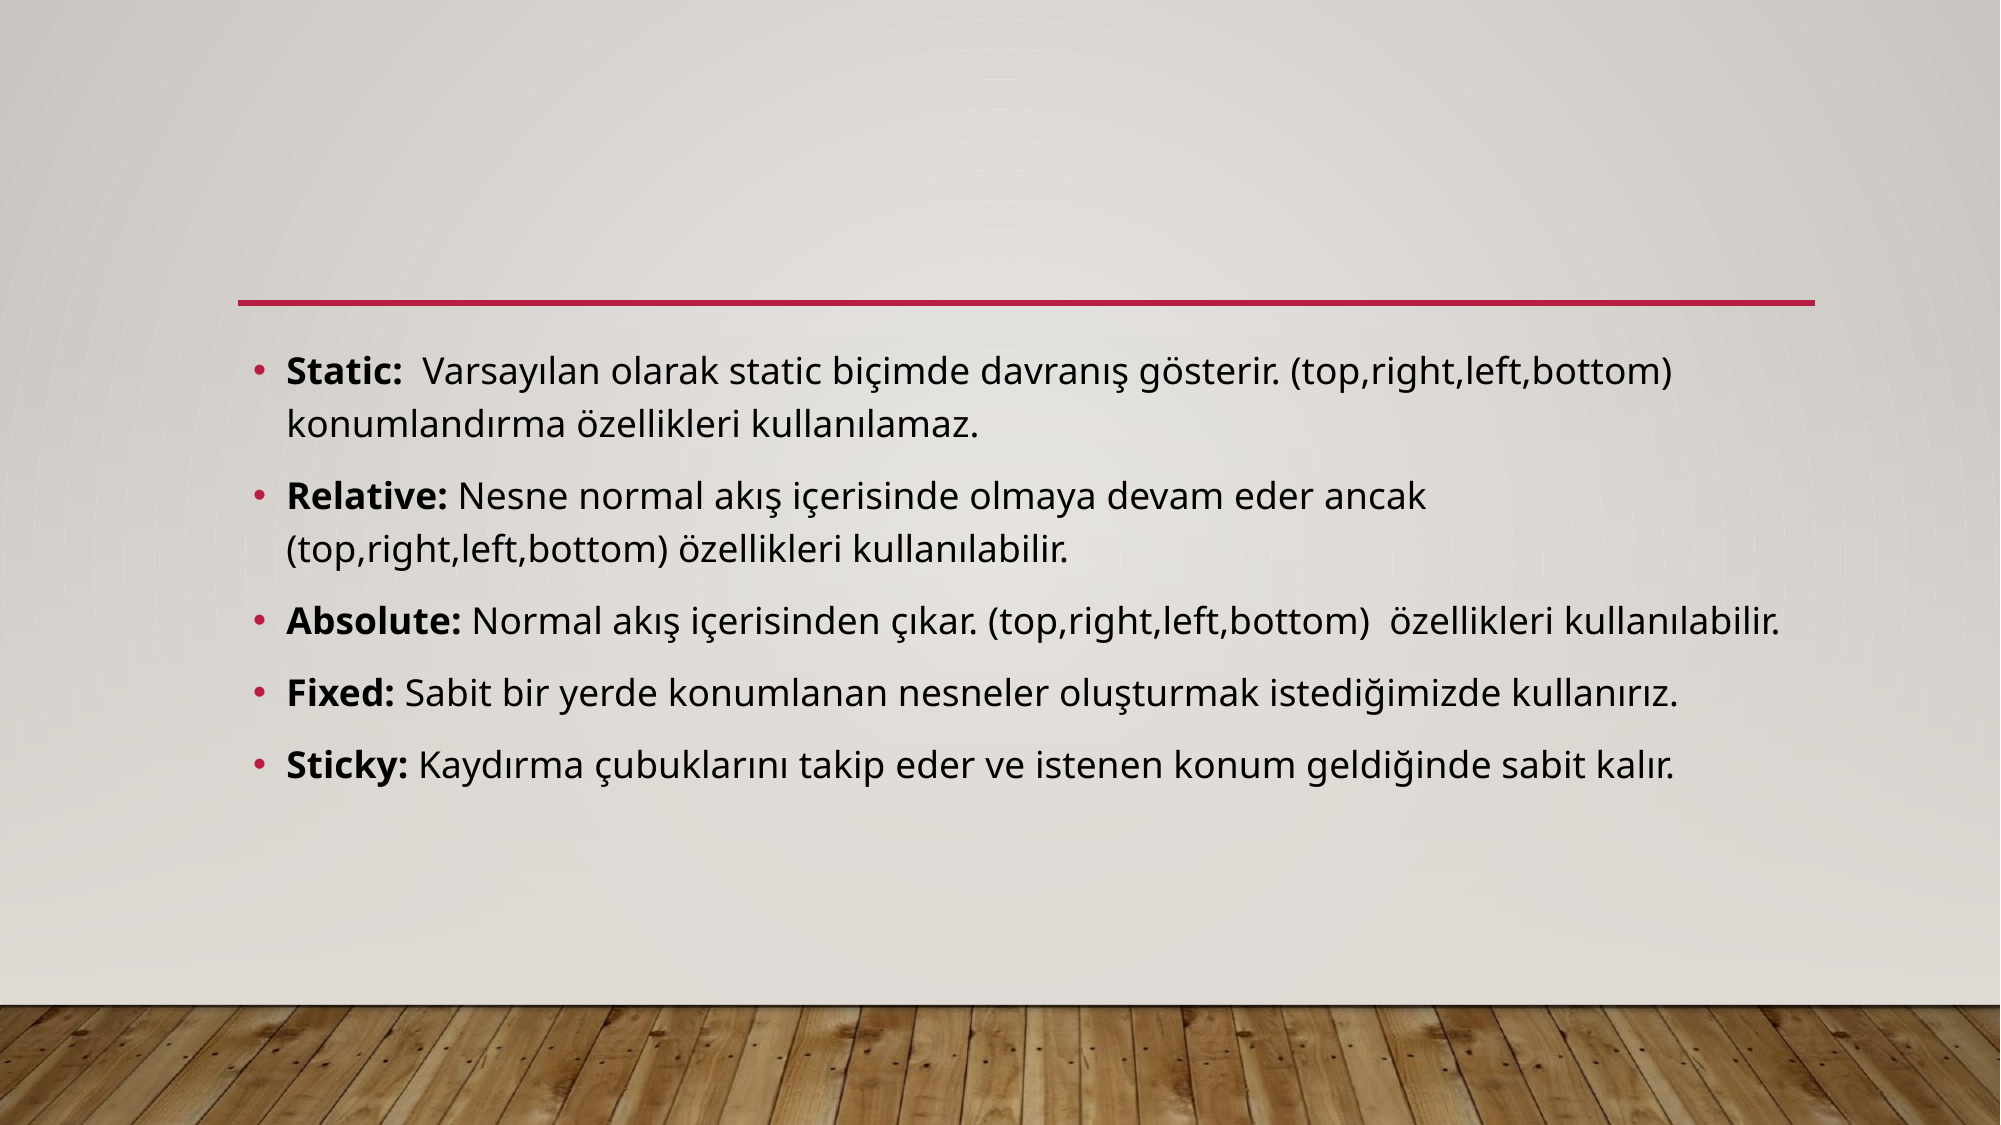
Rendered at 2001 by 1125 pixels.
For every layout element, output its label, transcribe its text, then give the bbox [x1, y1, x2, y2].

list Static: Varsayılan olarak static biçimde davranış gösterir. (top,right,left,bottom) konumlandırma özellikleri kullanılamaz. Relative: Nesne normal akış içerisinde olmaya devam eder ancak (top,right,left,bottom) özellikleri kullanılabilir. Absolute: Normal akış içerisinden çıkar. (top,right,left,bottom) özellikleri kullanılabilir. Fixed: Sabit bir yerde konumlanan nesneler oluşturmak istediğimizde kullanırız. Sticky: Kaydırma çubuklarını takip eder ve istenen konum geldiğinde sabit kalır. [238, 330, 1814, 897]
picture [0, 1005, 2000, 1125]
